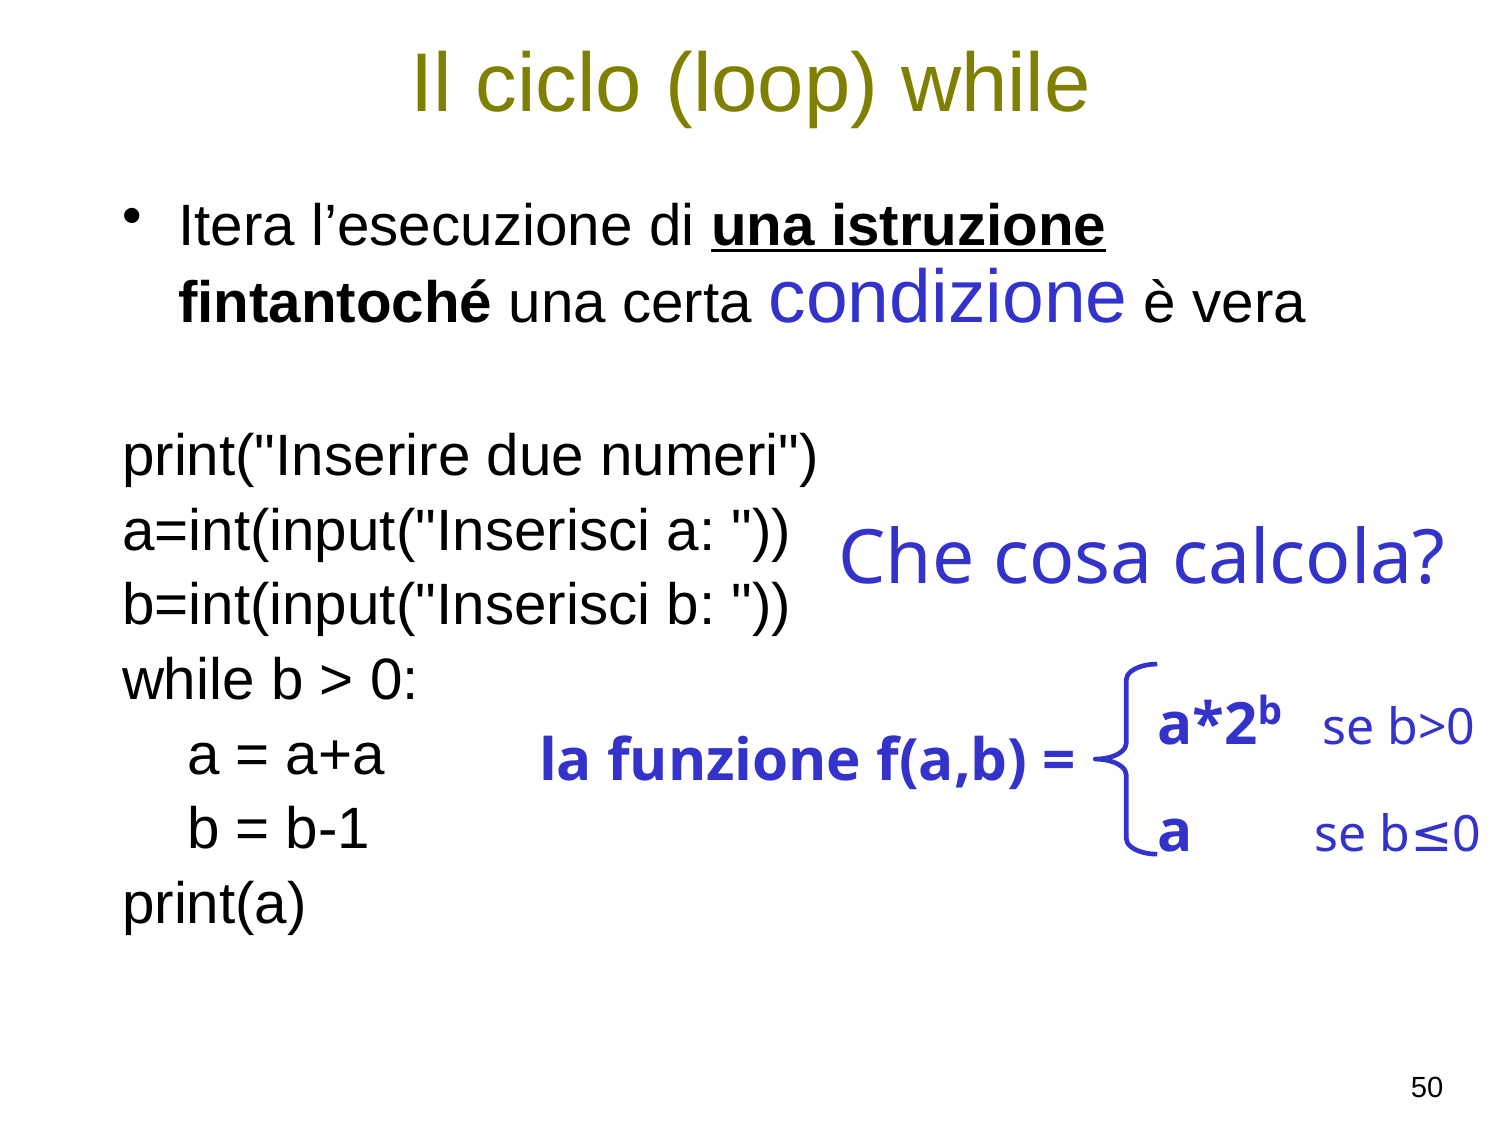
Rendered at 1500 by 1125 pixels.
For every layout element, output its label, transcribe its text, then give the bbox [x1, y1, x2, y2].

text_box Che cosa calcola? [823, 500, 1461, 606]
list Itera l’esecuzione di una istruzione fintantoché una certa condizione è vera print("Inserire due numeri") a=int(input("Inserisci a: ")) b=int(input("Inserisci b: ")) while b > 0: a = a+a b = b-1 print(a) [107, 187, 1393, 815]
title Il ciclo (loop) while [10, 16, 1492, 157]
slide_number 50 [1344, 1060, 1459, 1119]
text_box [506, 630, 1499, 857]
